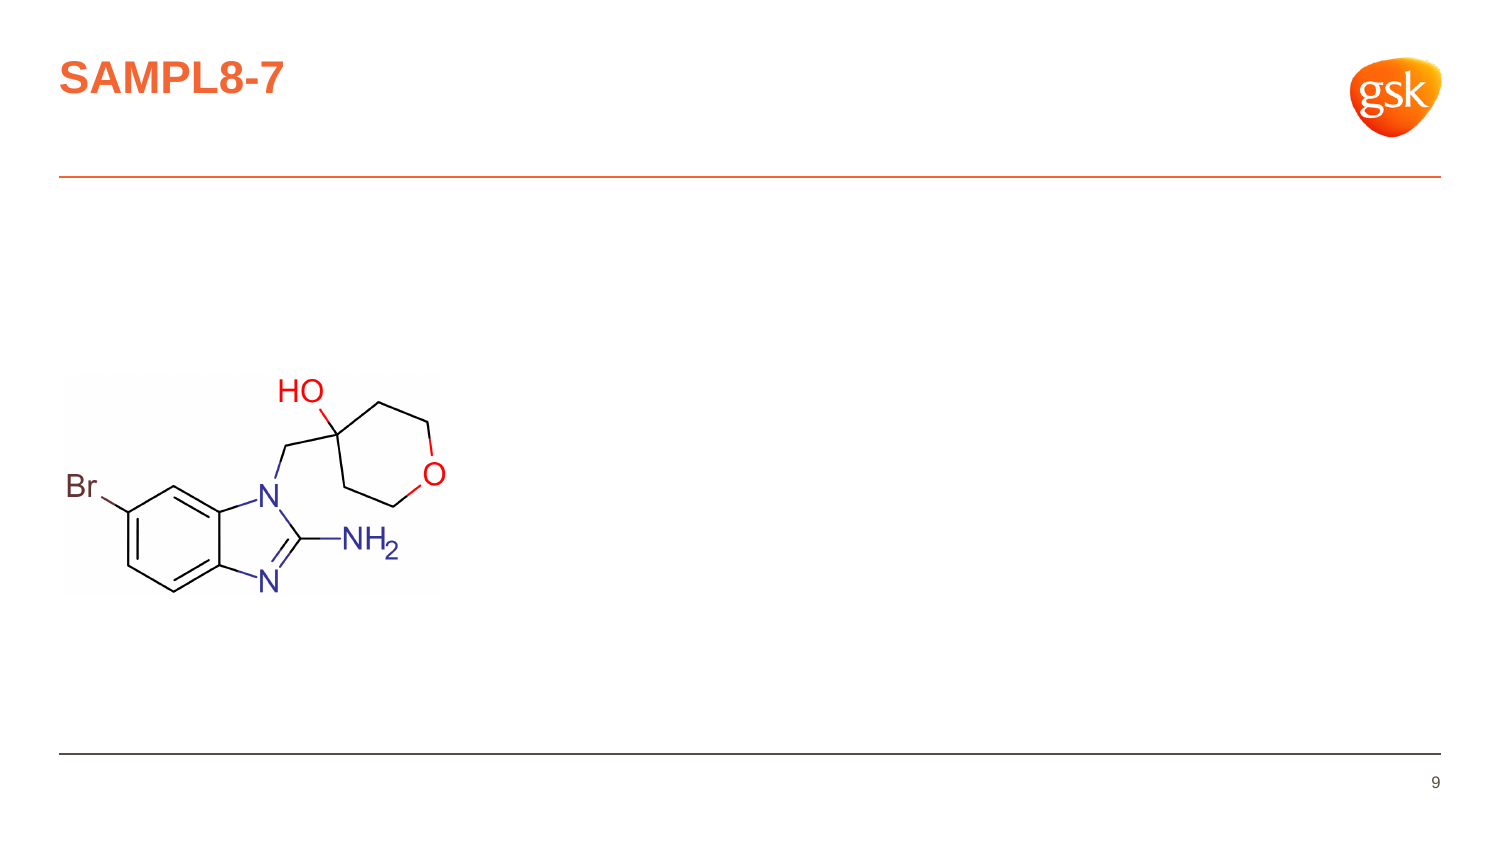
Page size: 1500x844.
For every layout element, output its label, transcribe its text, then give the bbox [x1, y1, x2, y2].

title SAMPL8-7 [58, 47, 1302, 103]
picture [1333, 38, 1457, 157]
slide_number 9 [1304, 771, 1441, 817]
picture [65, 373, 446, 596]
